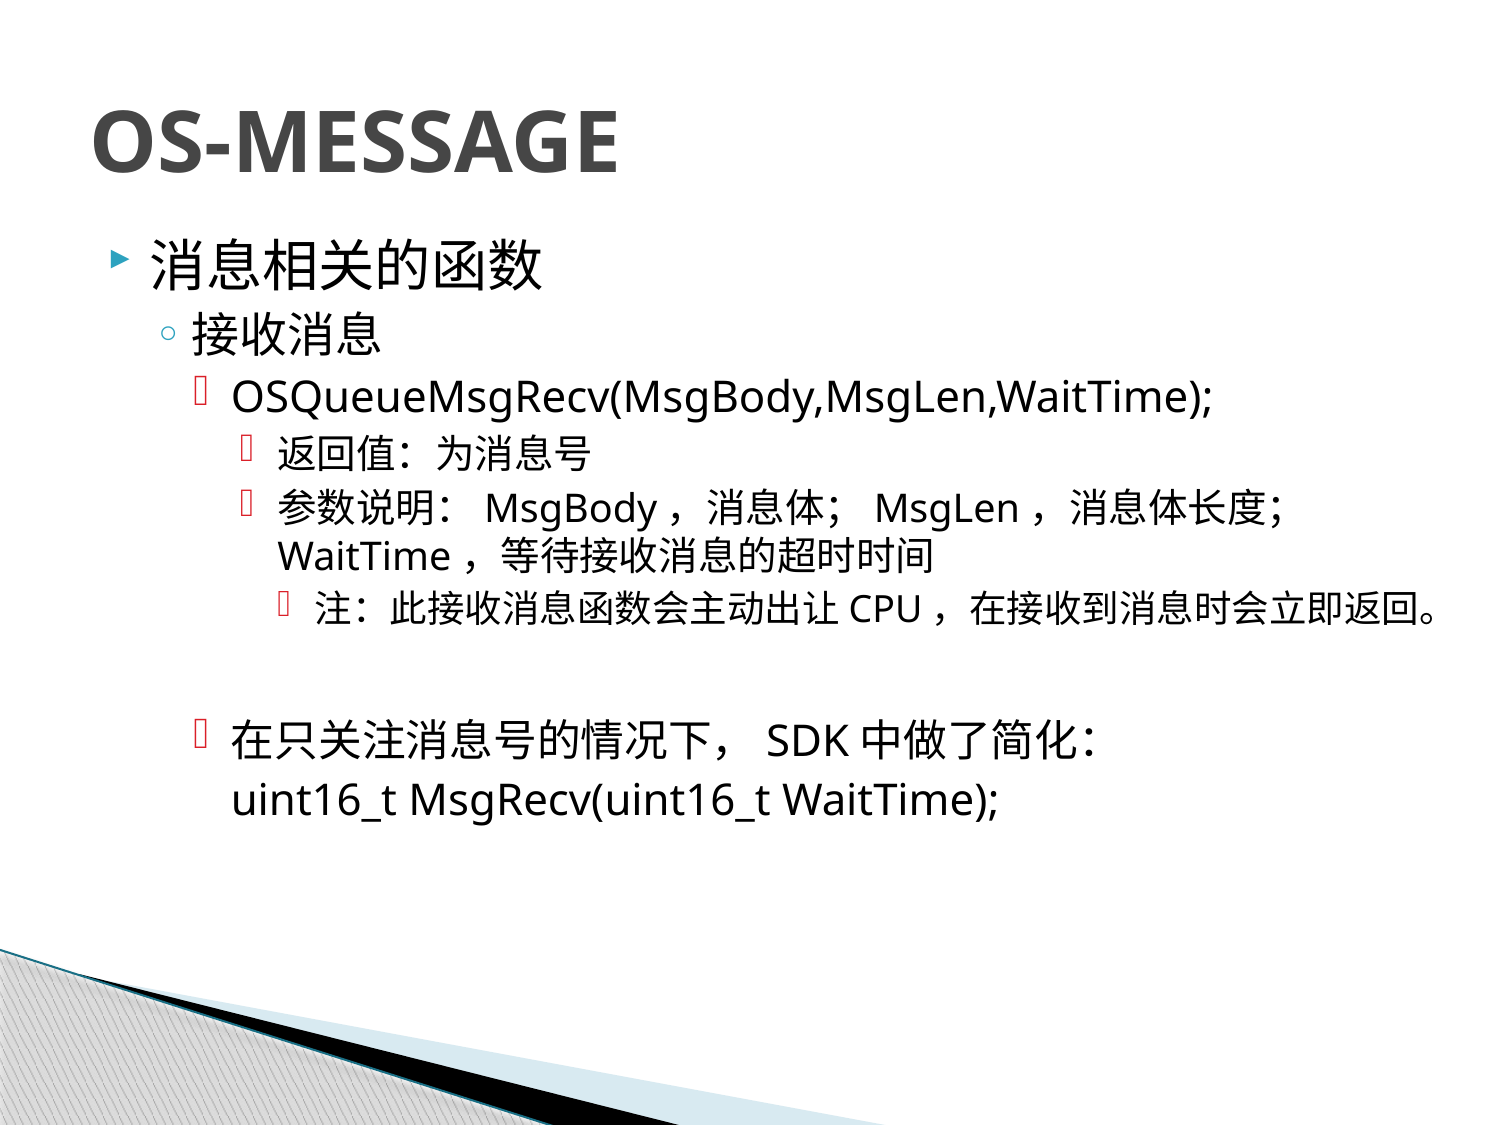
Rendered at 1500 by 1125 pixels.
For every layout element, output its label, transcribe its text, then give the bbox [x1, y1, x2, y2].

title OS-MESSAGE [75, 45, 1425, 233]
list 消息相关的函数 接收消息 OSQueueMsgRecv(MsgBody,MsgLen,WaitTime); 返回值：为消息号 参数说明：MsgBody，消息体；MsgLen，消息体长度；WaitTime，等待接收消息的超时时间 注：此接收消息函数会主动出让CPU，在接收到消息时会立即返回。 在只关注消息号的情况下，SDK中做了简化： uint16_t MsgRecv(uint16_t WaitTime); [75, 222, 1465, 1043]
